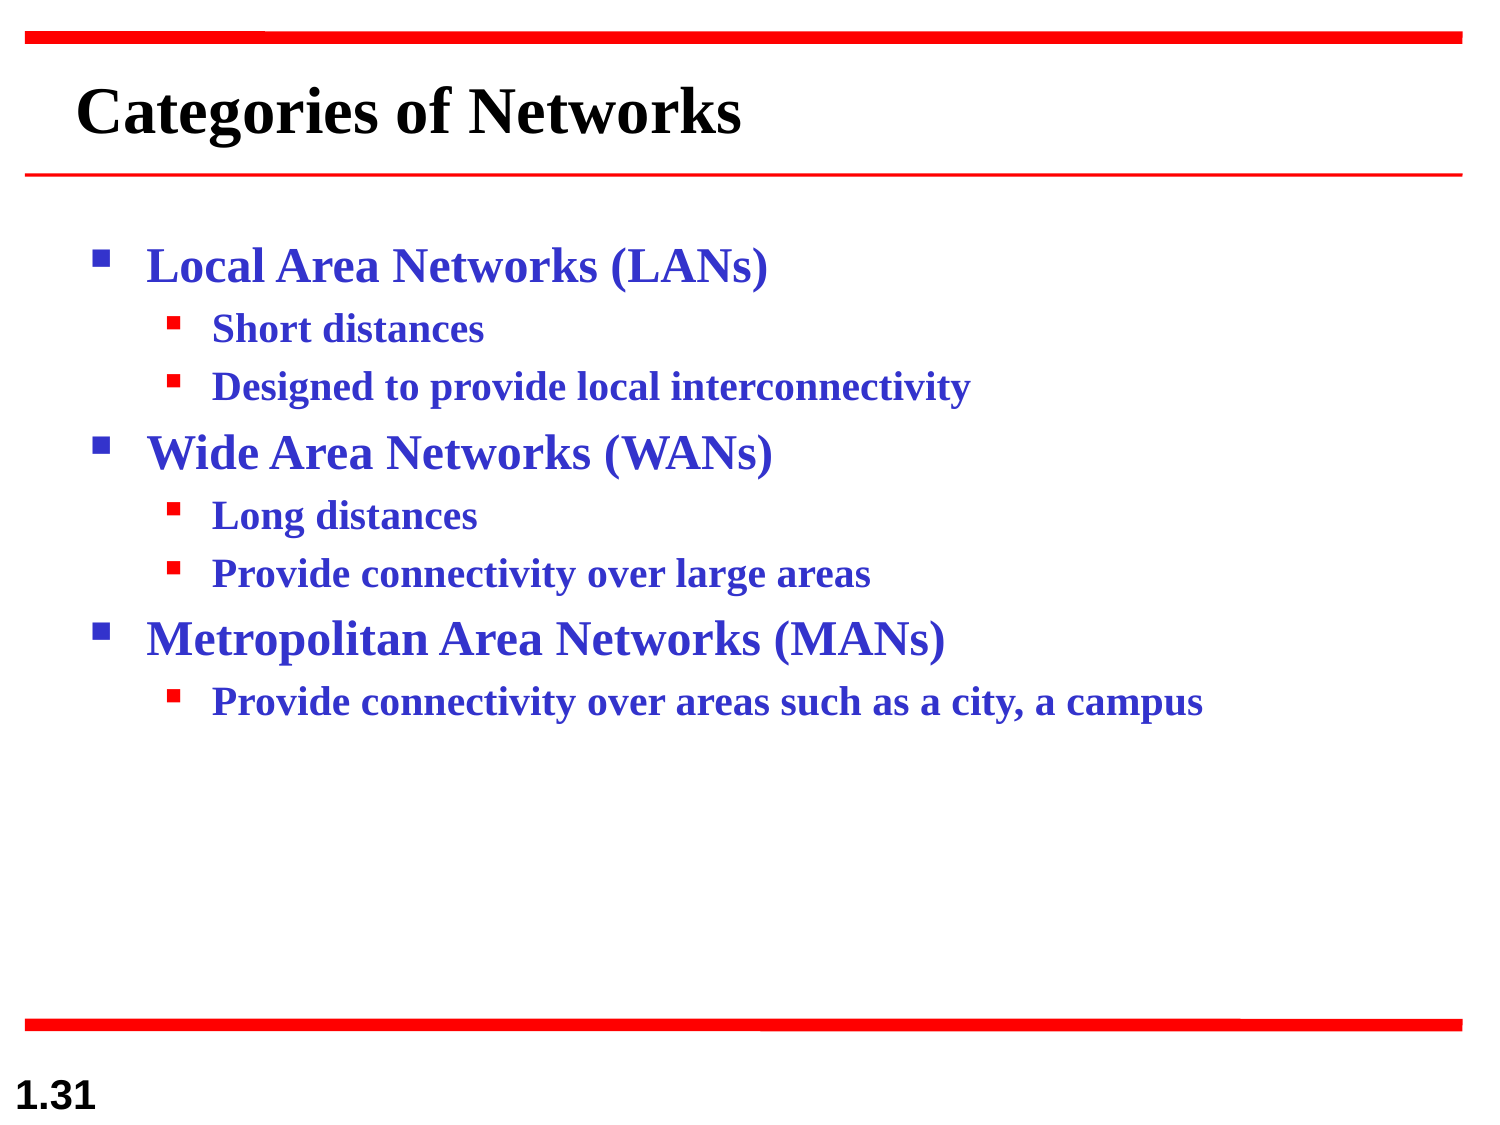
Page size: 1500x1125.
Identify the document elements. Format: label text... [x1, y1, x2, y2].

slide_number 1.31 [0, 1049, 313, 1125]
text_box Categories of Networks [60, 59, 759, 154]
list Local Area Networks (LANs) Short distances Designed to provide local interconnectivity Wide Area Networks (WANs) Long distances Provide connectivity over large areas Metropolitan Area Networks (MANs) Provide connectivity over areas such as a city, a campus [75, 224, 1350, 900]
